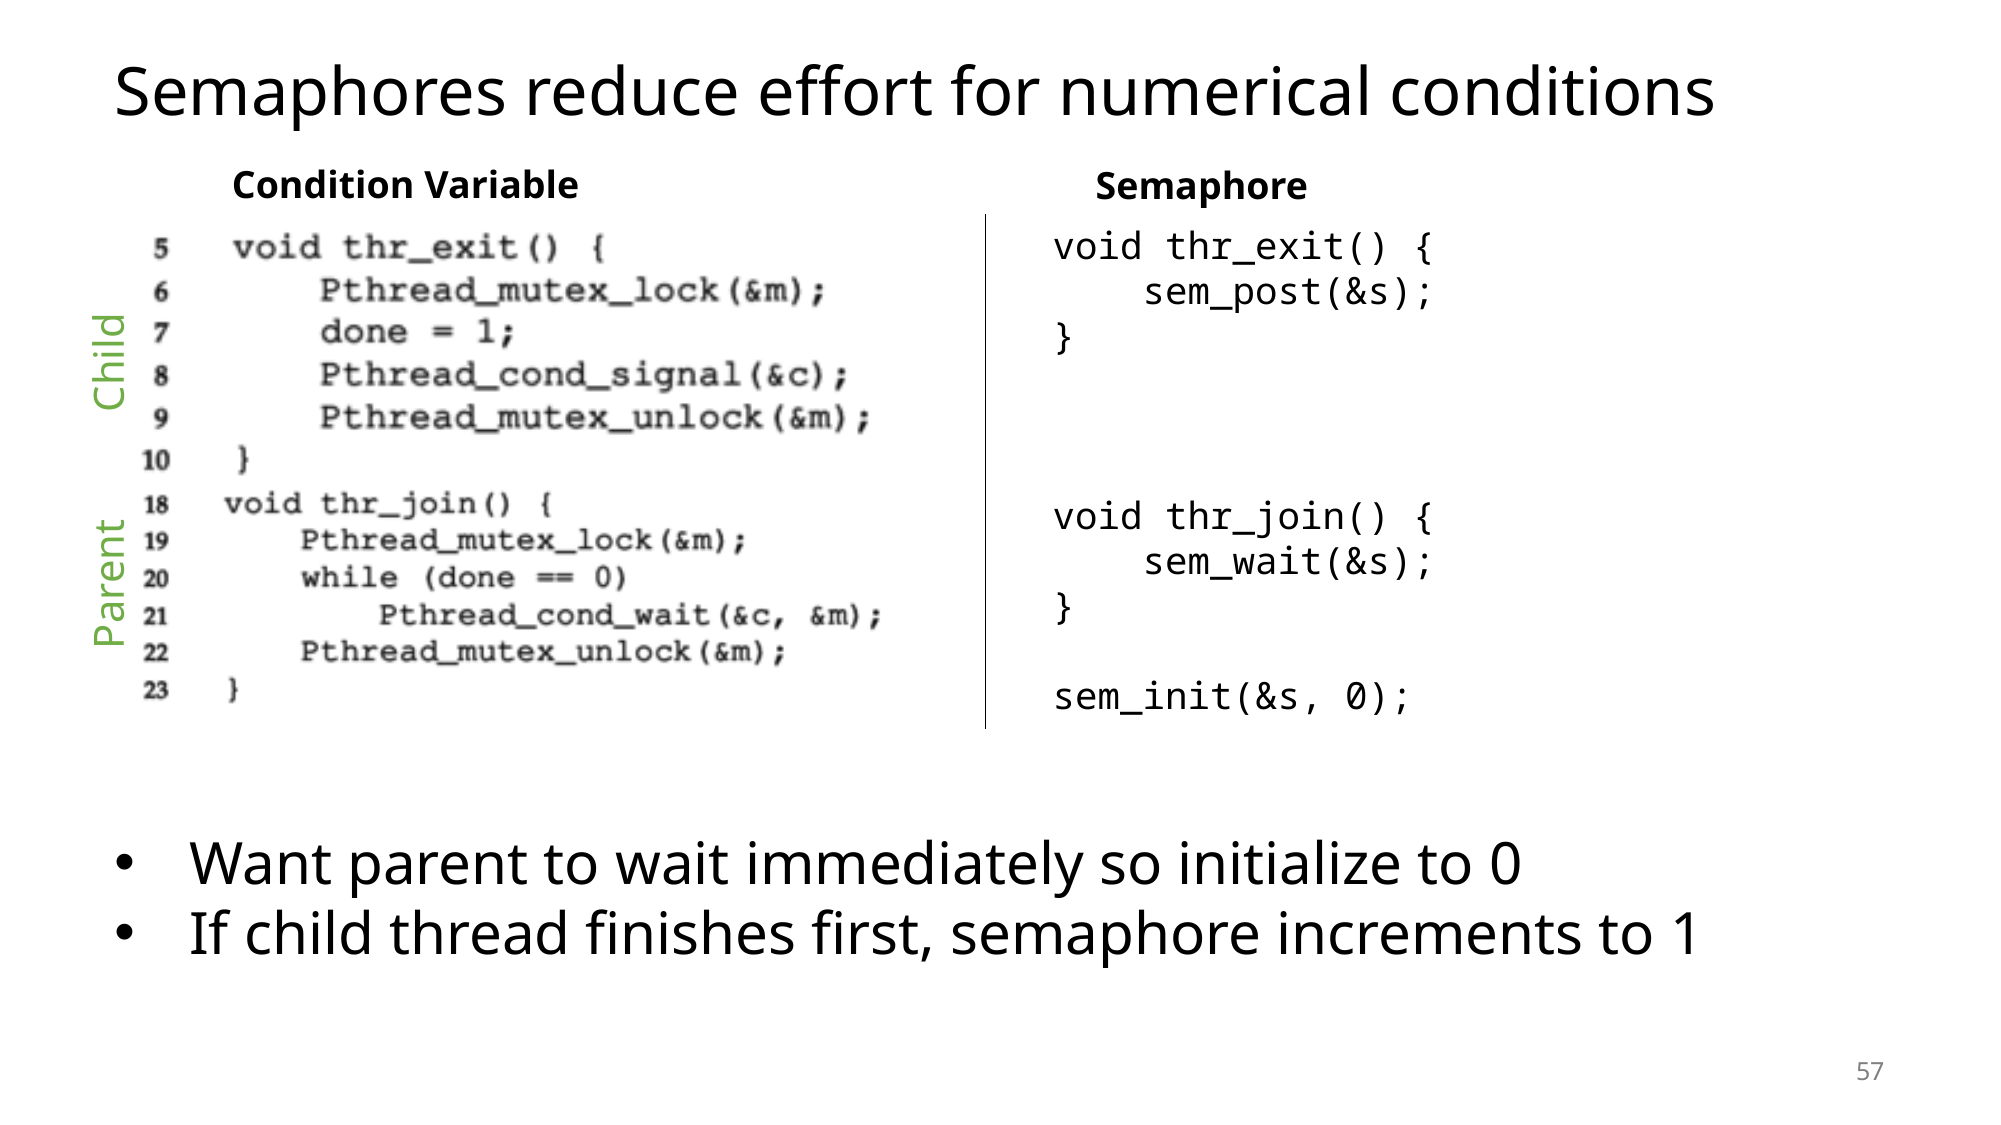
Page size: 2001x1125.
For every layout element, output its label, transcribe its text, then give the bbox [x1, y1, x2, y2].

text_box Want parent to wait immediately so initialize to 0 If child thread finishes first, semaphore increments to 1 [99, 819, 1919, 974]
text_box Condition Variable [217, 153, 682, 214]
title Semaphores reduce effort for numerical conditions [99, 37, 1900, 150]
picture [140, 226, 898, 708]
text_box void thr_exit() { sem_post(&s); } void thr_join() { sem_wait(&s); } sem_init(&s, 0); [1037, 214, 1860, 725]
text_box Parent Child [74, 214, 140, 665]
text_box Semaphore [1080, 154, 1545, 214]
slide_number 57 [1749, 1042, 1900, 1103]
